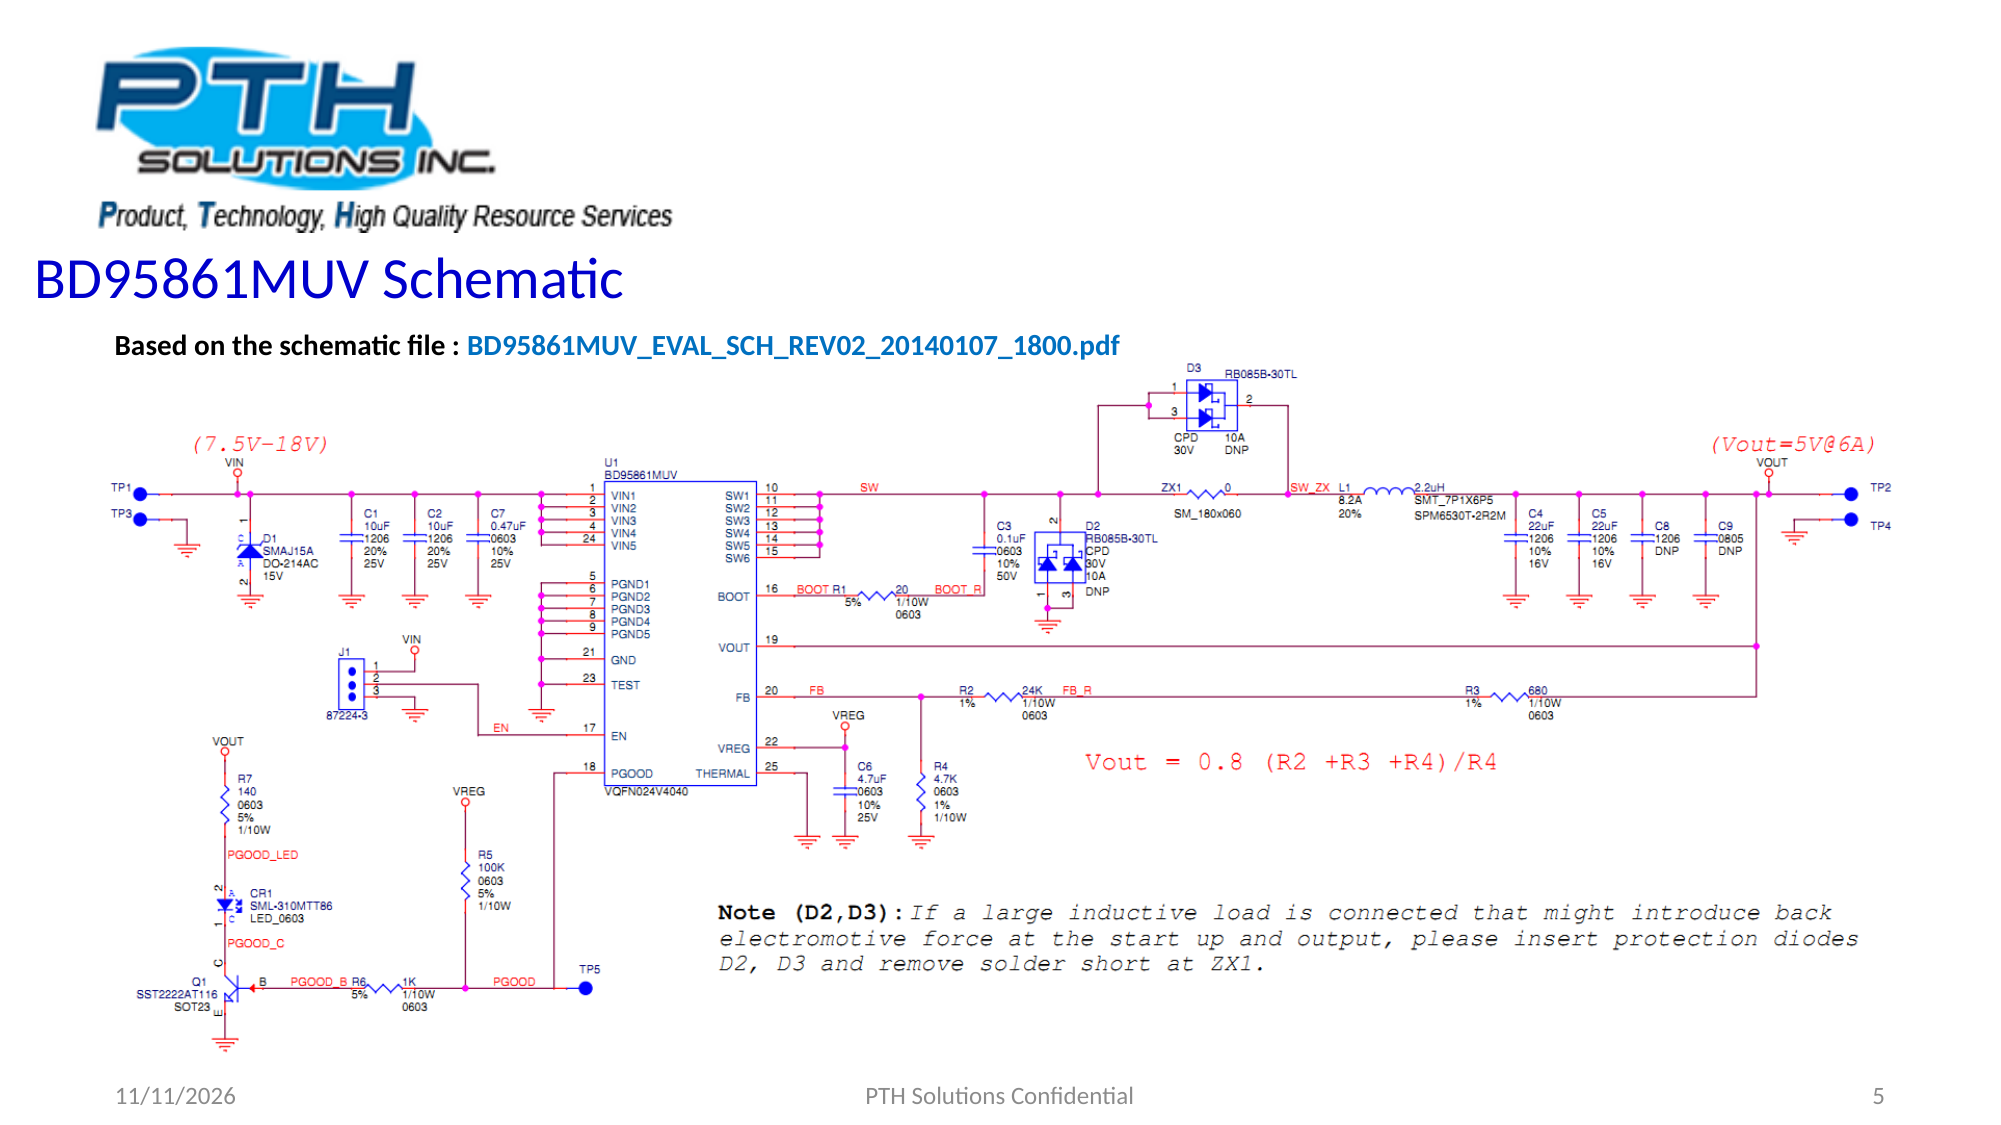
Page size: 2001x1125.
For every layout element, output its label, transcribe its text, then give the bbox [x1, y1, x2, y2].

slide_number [99, 1077, 567, 1125]
slide_number 5 [1433, 1077, 1900, 1125]
footer PTH Solutions Confidential [683, 1077, 1317, 1125]
picture [89, 45, 716, 234]
text_box Based on the schematic file : BD95861MUV_EVAL_SCH_REV02_20140107_1800.pdf [99, 318, 1389, 347]
text_box BD95861MUV Schematic [20, 232, 809, 318]
picture [89, 350, 1901, 1066]
